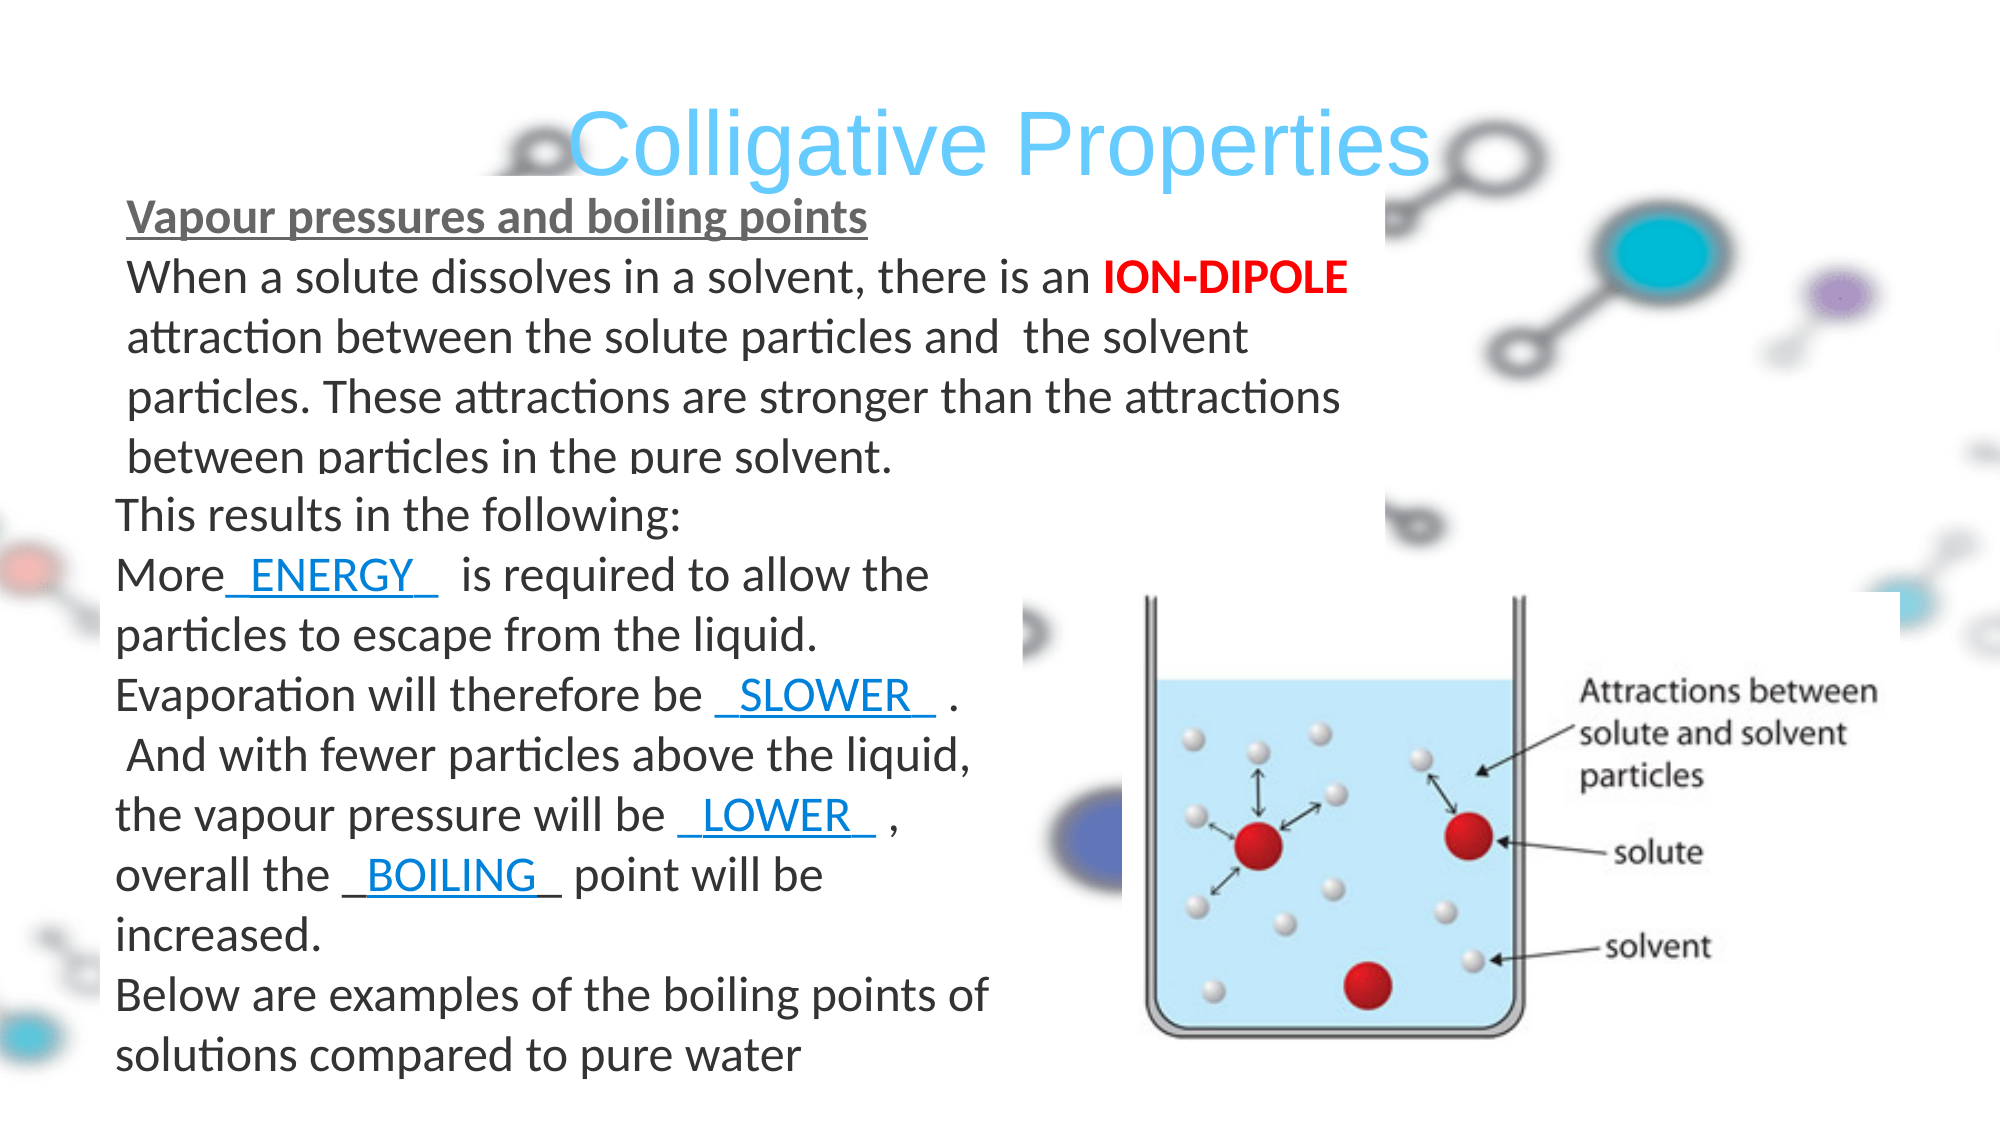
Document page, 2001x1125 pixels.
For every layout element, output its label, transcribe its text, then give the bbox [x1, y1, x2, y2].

text_box This results in the following: More_ENERGY_ is required to allow the particles to escape from the liquid. Evaporation will therefore be _SLOWER_ . And with fewer particles above the liquid, the vapour pressure will be _LOWER_ , overall the _BOILING_ point will be increased. Below are examples of the boiling points of solutions compared to pure water [99, 474, 1023, 1125]
title Colligative Properties [99, 45, 1900, 233]
text_box Vapour pressures and boiling points When a solute dissolves in a solvent, there is an ION-DIPOLE attraction between the solute particles and the solvent particles. These attractions are stronger than the attractions between particles in the pure solvent. [111, 233, 1386, 591]
picture [0, 0, 2000, 1125]
